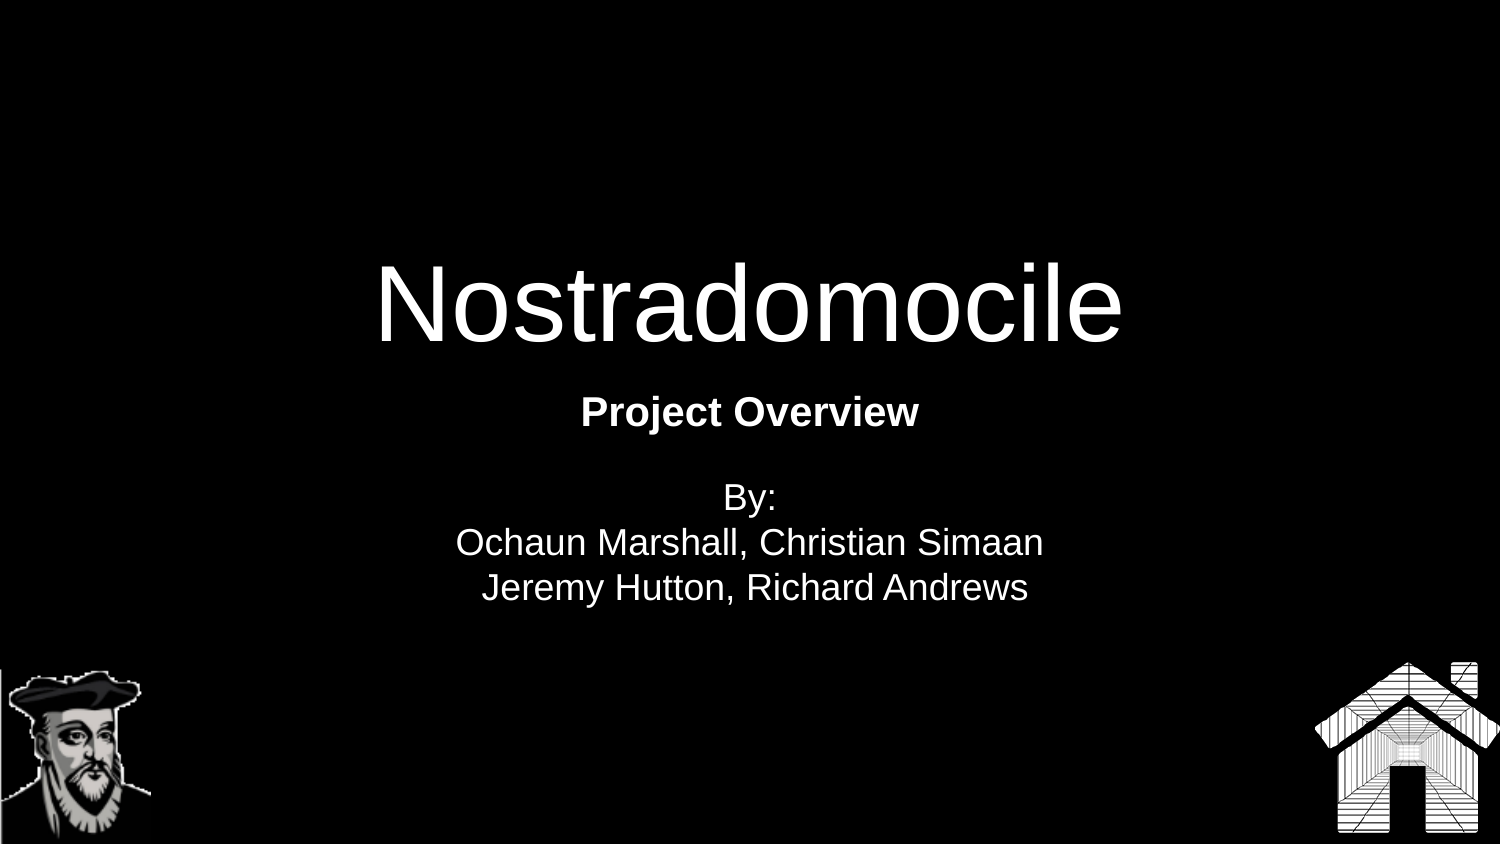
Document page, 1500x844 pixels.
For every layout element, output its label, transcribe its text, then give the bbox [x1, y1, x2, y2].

text_box Project Overview [223, 370, 1277, 458]
title Nostradomocile [210, 118, 1290, 379]
picture [0, 654, 151, 844]
picture [1314, 654, 1500, 840]
subtitle By: Ochaun Marshall, Christian Simaan Jeremy Hutton, Richard Andrews [75, 457, 1425, 622]
